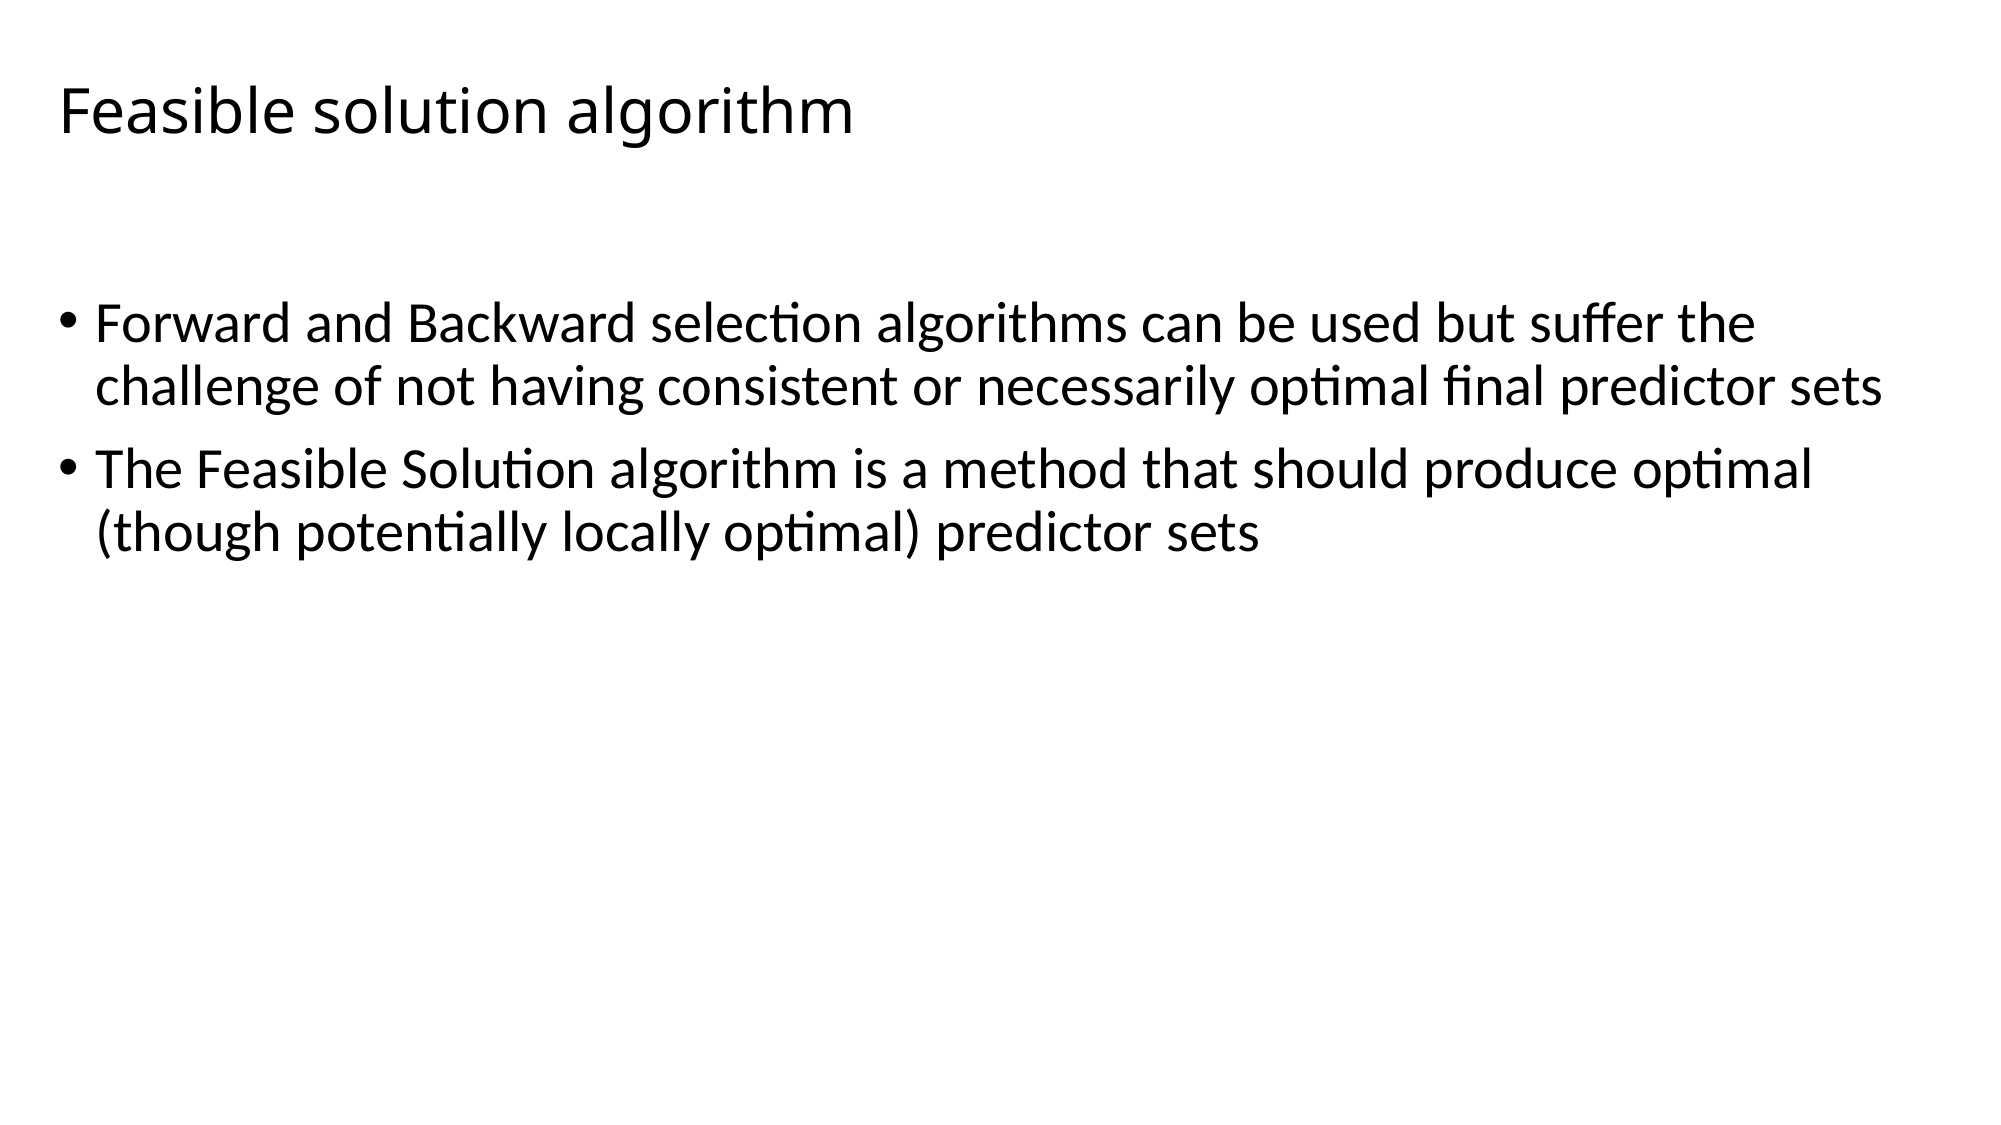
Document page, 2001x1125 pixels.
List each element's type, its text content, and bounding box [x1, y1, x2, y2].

list Forward and Backward selection algorithms can be used but suffer the challenge of not having consistent or necessarily optimal final predictor sets The Feasible Solution algorithm is a method that should produce optimal (though potentially locally optimal) predictor sets [43, 284, 1957, 1020]
title Feasible solution algorithm [43, 39, 1957, 188]
